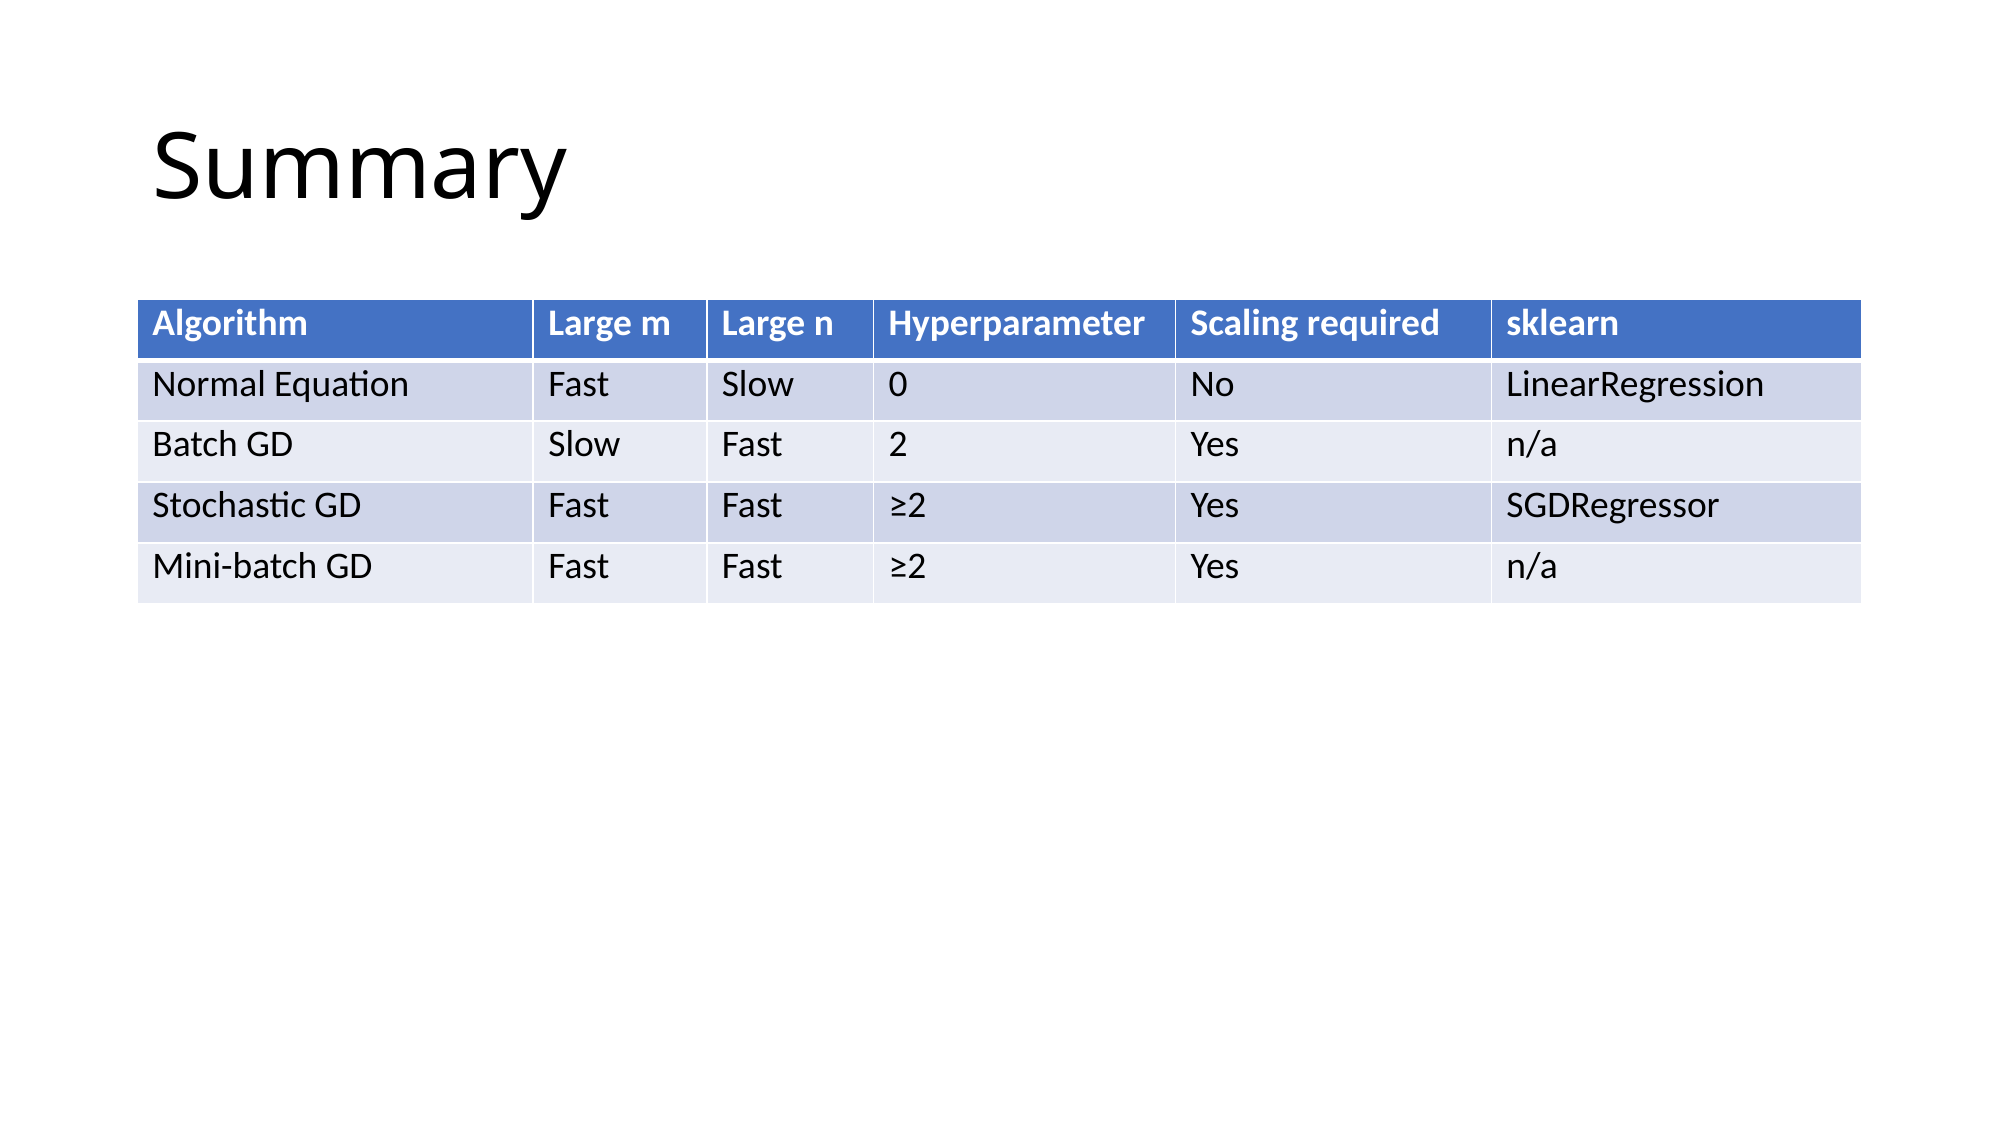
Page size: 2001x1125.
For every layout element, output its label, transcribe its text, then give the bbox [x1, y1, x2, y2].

table_cell LinearRegression [1492, 363, 1861, 420]
table_cell ≥2 [874, 544, 1175, 603]
table_cell ≥2 [874, 483, 1175, 542]
table_header Large n [708, 300, 873, 358]
table_cell Fast [534, 483, 706, 542]
table_cell No [1176, 363, 1491, 420]
table_cell Yes [1176, 544, 1491, 603]
table_header Hyperparameter [874, 300, 1175, 358]
table_cell Fast [708, 483, 873, 542]
table_cell Batch GD [138, 422, 532, 481]
table_cell Fast [534, 363, 706, 420]
table_cell Yes [1176, 422, 1491, 481]
table_cell Fast [708, 422, 873, 481]
table_header Scaling required [1176, 300, 1491, 358]
table_cell Fast [708, 544, 873, 603]
table_cell n/a [1492, 544, 1861, 603]
table_cell Slow [534, 422, 706, 481]
table_cell Mini-batch GD [138, 544, 532, 603]
table_cell 2 [874, 422, 1175, 481]
table_cell Normal Equation [138, 363, 532, 420]
table_cell Slow [708, 363, 873, 420]
table_cell Stochastic GD [138, 483, 532, 542]
table_cell n/a [1492, 422, 1861, 481]
table_header sklearn [1492, 300, 1861, 358]
table_cell SGDRegressor [1492, 483, 1861, 542]
table_cell Fast [534, 544, 706, 603]
title Summary [137, 59, 1863, 278]
table_cell Yes [1176, 483, 1491, 542]
table_header Algorithm [138, 300, 532, 358]
table_cell 0 [874, 363, 1175, 420]
table_header Large m [534, 300, 706, 358]
